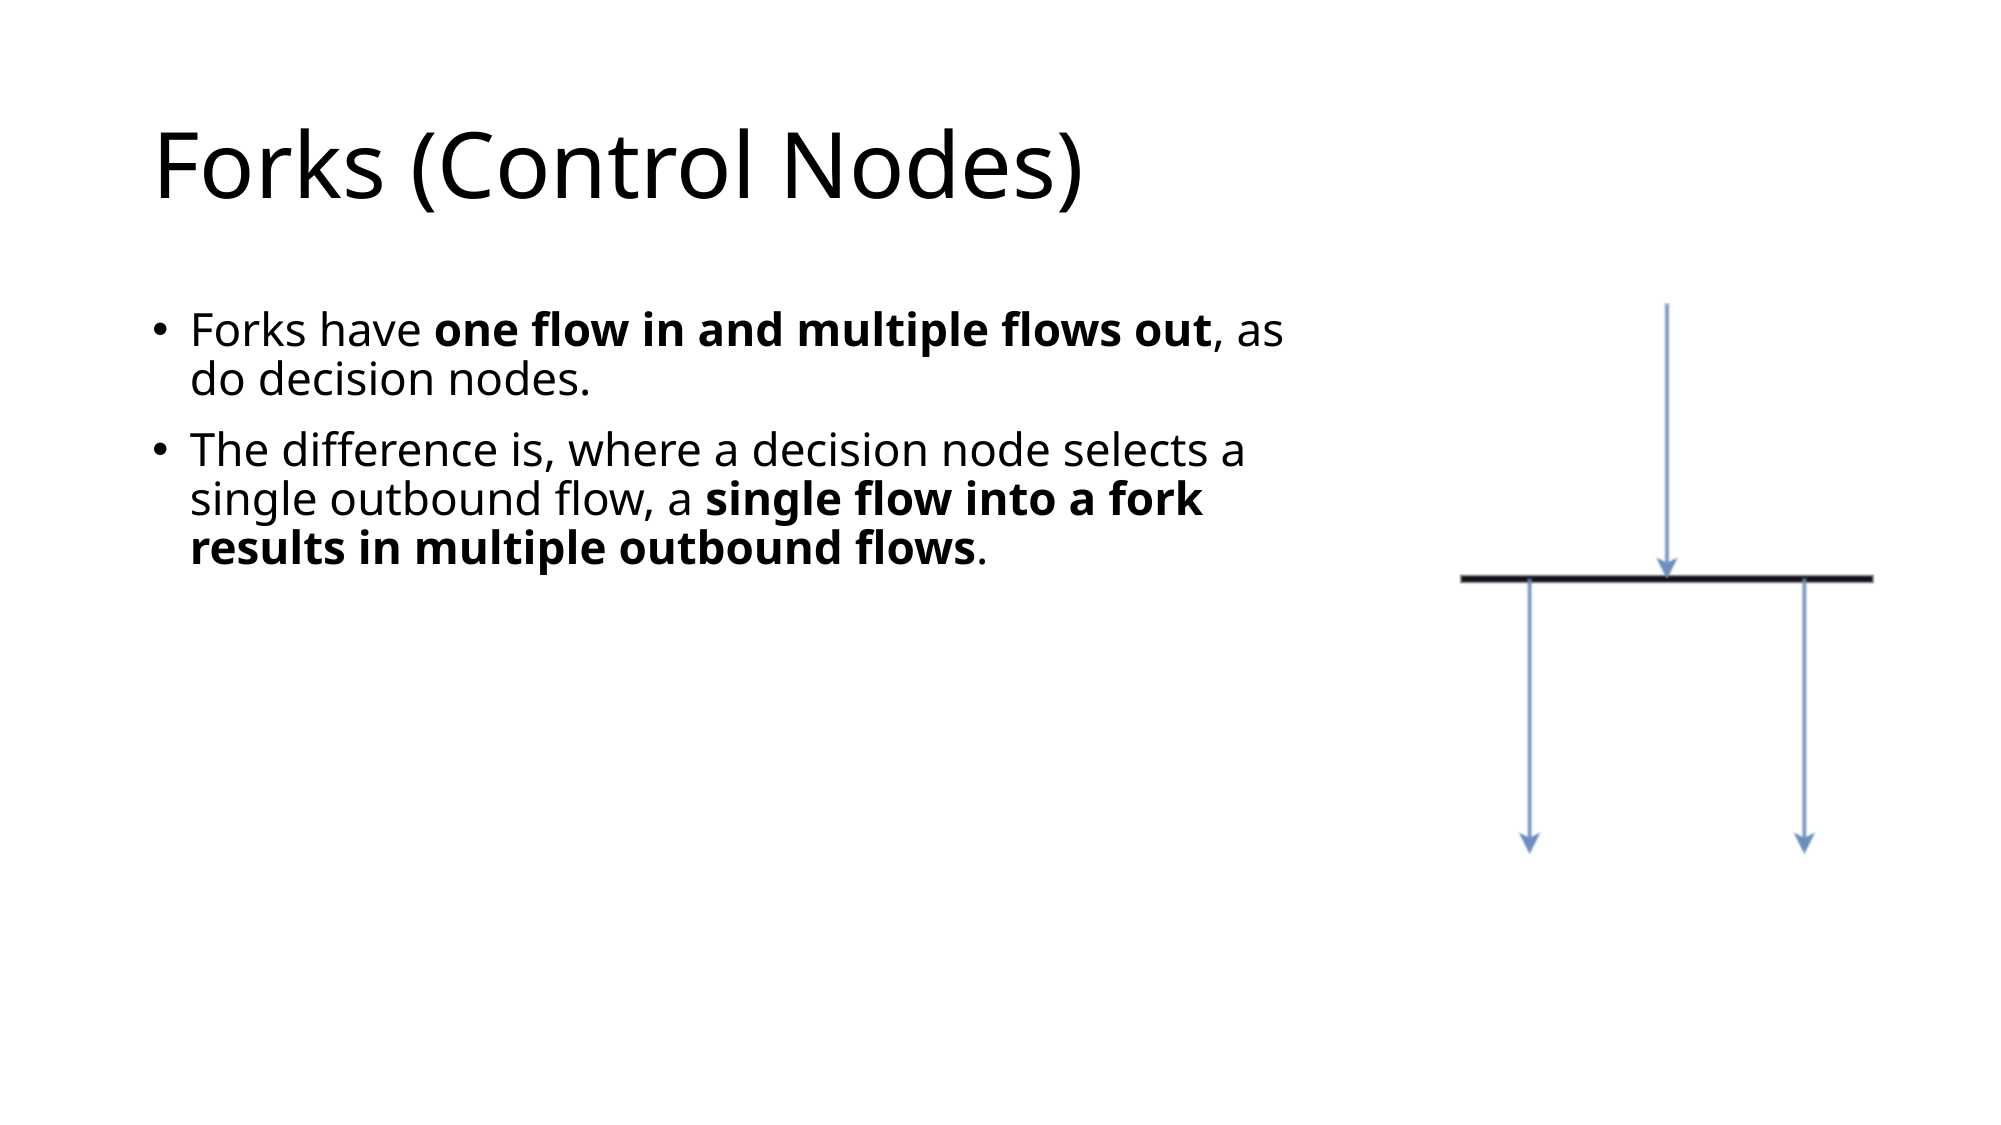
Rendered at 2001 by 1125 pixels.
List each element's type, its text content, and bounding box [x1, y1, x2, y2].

picture [1453, 277, 1900, 880]
list Forks have one flow in and multiple flows out, as do decision nodes. The difference is, where a decision node selects a single outbound flow, a single flow into a fork results in multiple outbound flows. [137, 299, 1354, 1014]
title Forks (Control Nodes) [137, 59, 1863, 278]
